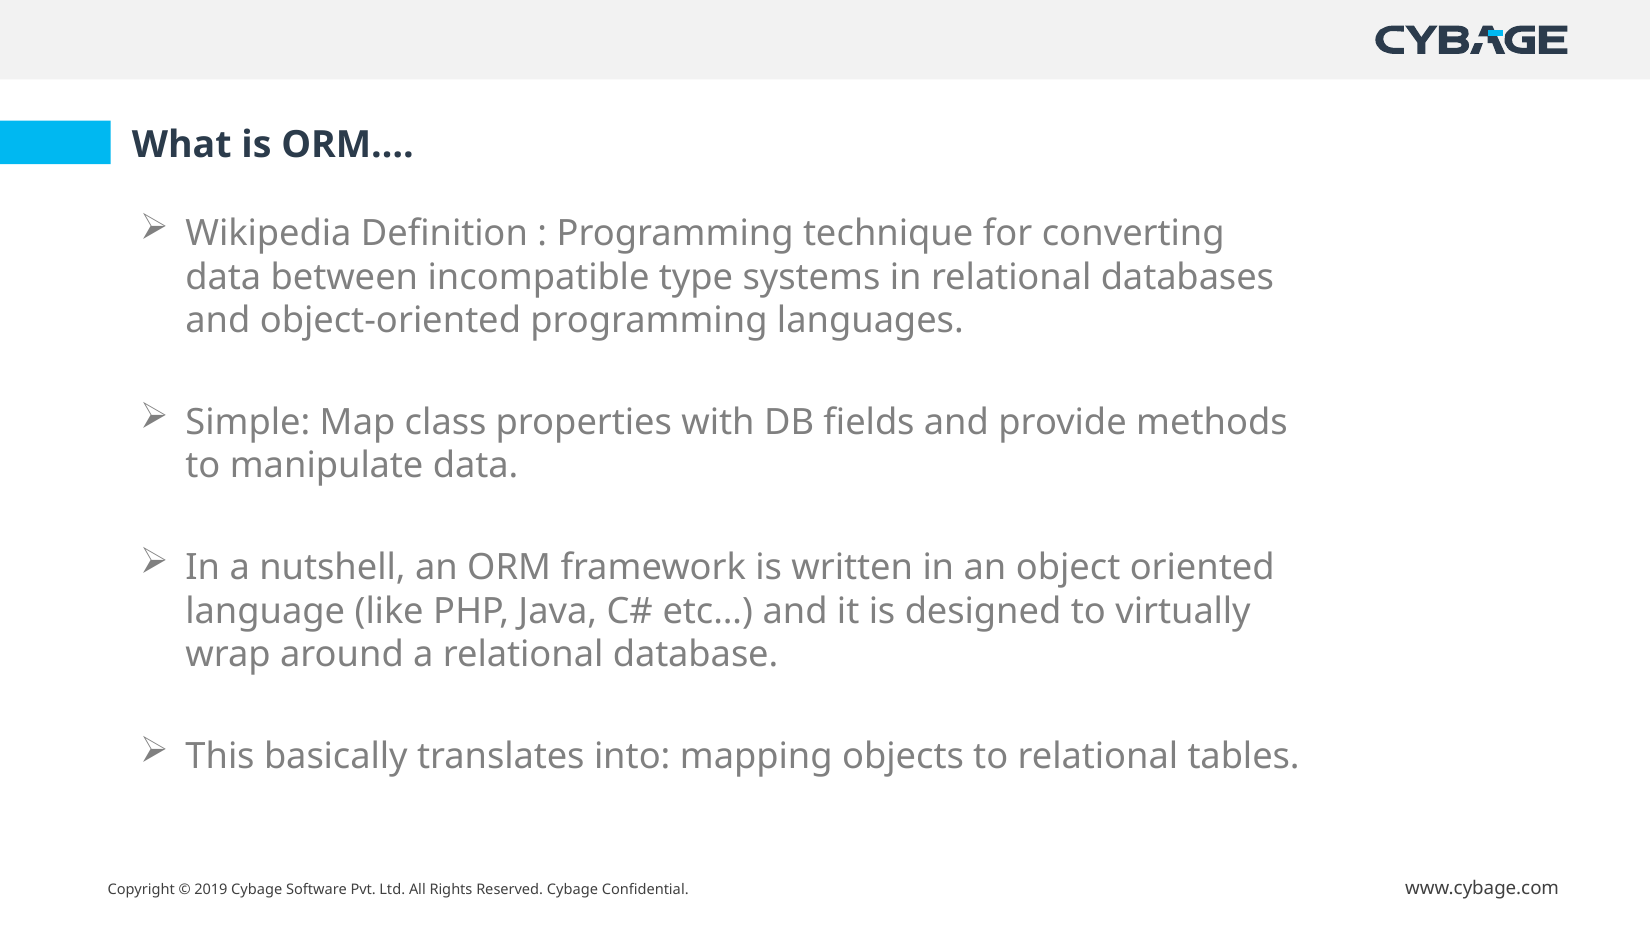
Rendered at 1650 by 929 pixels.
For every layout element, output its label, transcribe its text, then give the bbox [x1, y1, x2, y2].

list Wikipedia Definition : Programming technique for converting data between incompatible type systems in relational databases and object-oriented programming languages. Simple: Map class properties with DB fields and provide methods to manipulate data. In a nutshell, an ORM framework is written in an object oriented language (like PHP, Java, C# etc…) and it is designed to virtually wrap around a relational database. This basically translates into: mapping objects to relational tables. [125, 201, 1318, 795]
text_box [0, 118, 113, 166]
title What is ORM…. [115, 110, 1306, 175]
